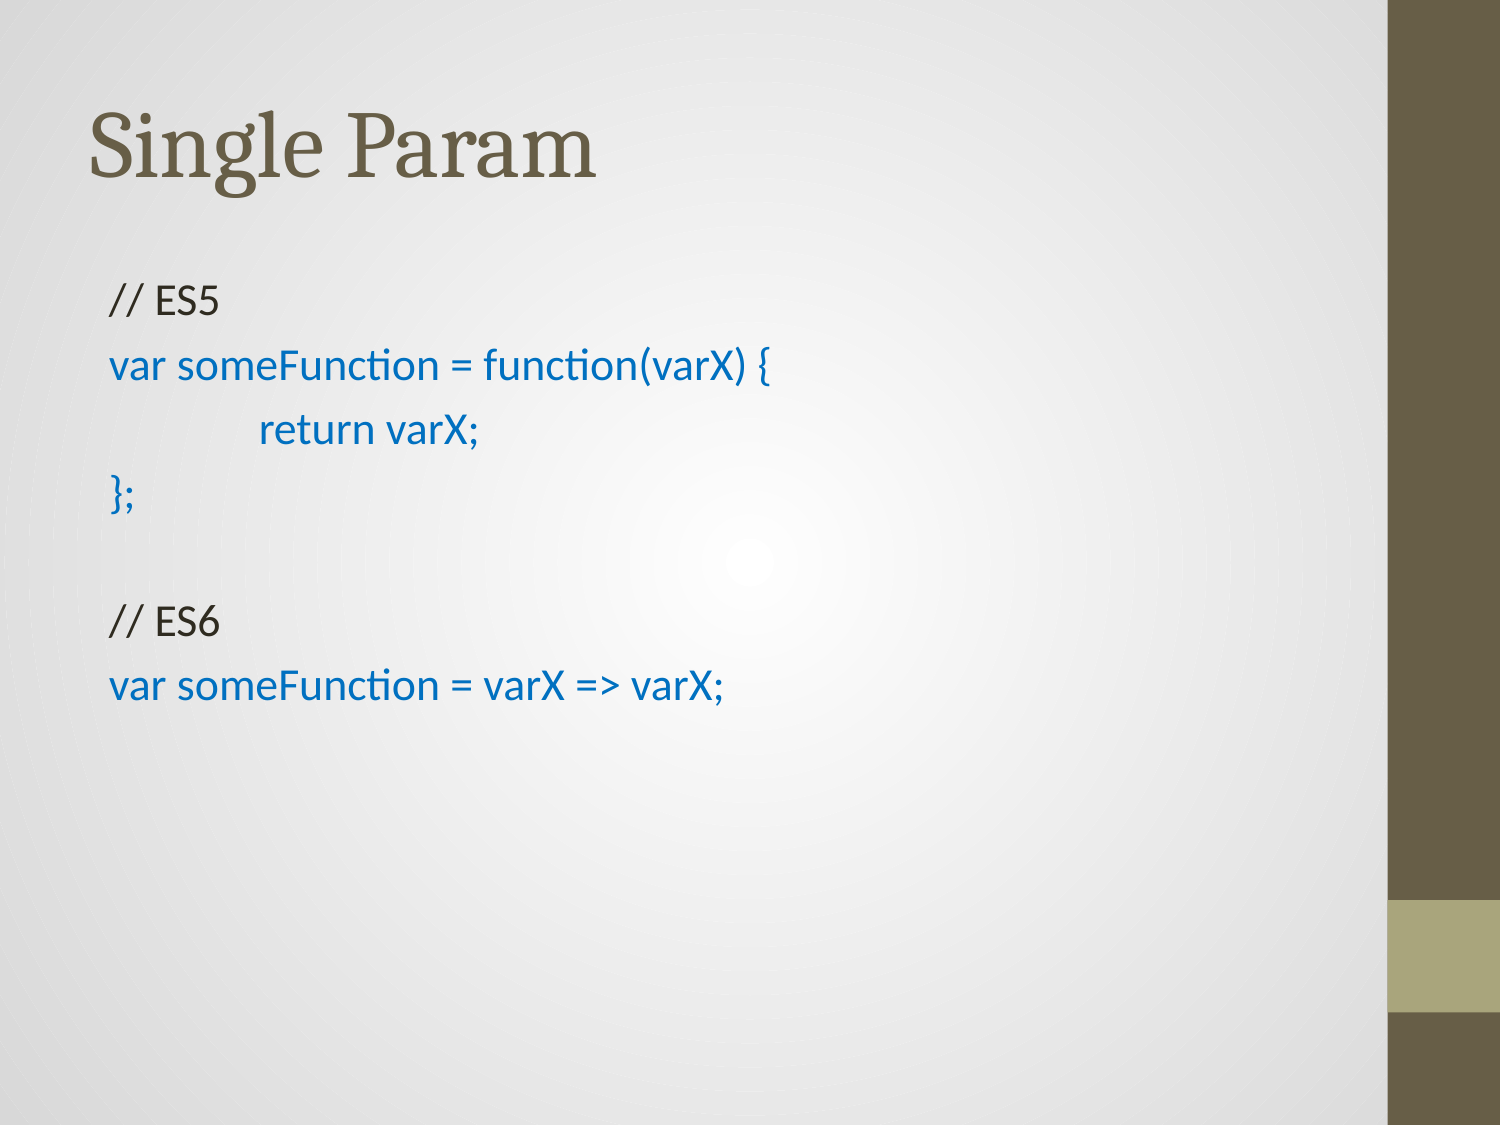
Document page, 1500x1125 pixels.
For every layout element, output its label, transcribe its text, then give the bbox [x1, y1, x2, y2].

title Single Param [75, 45, 1325, 233]
list // ES5 var someFunction = function(varX) { return varX; }; // ES6 var someFunction = varX => varX; [75, 262, 1325, 1050]
